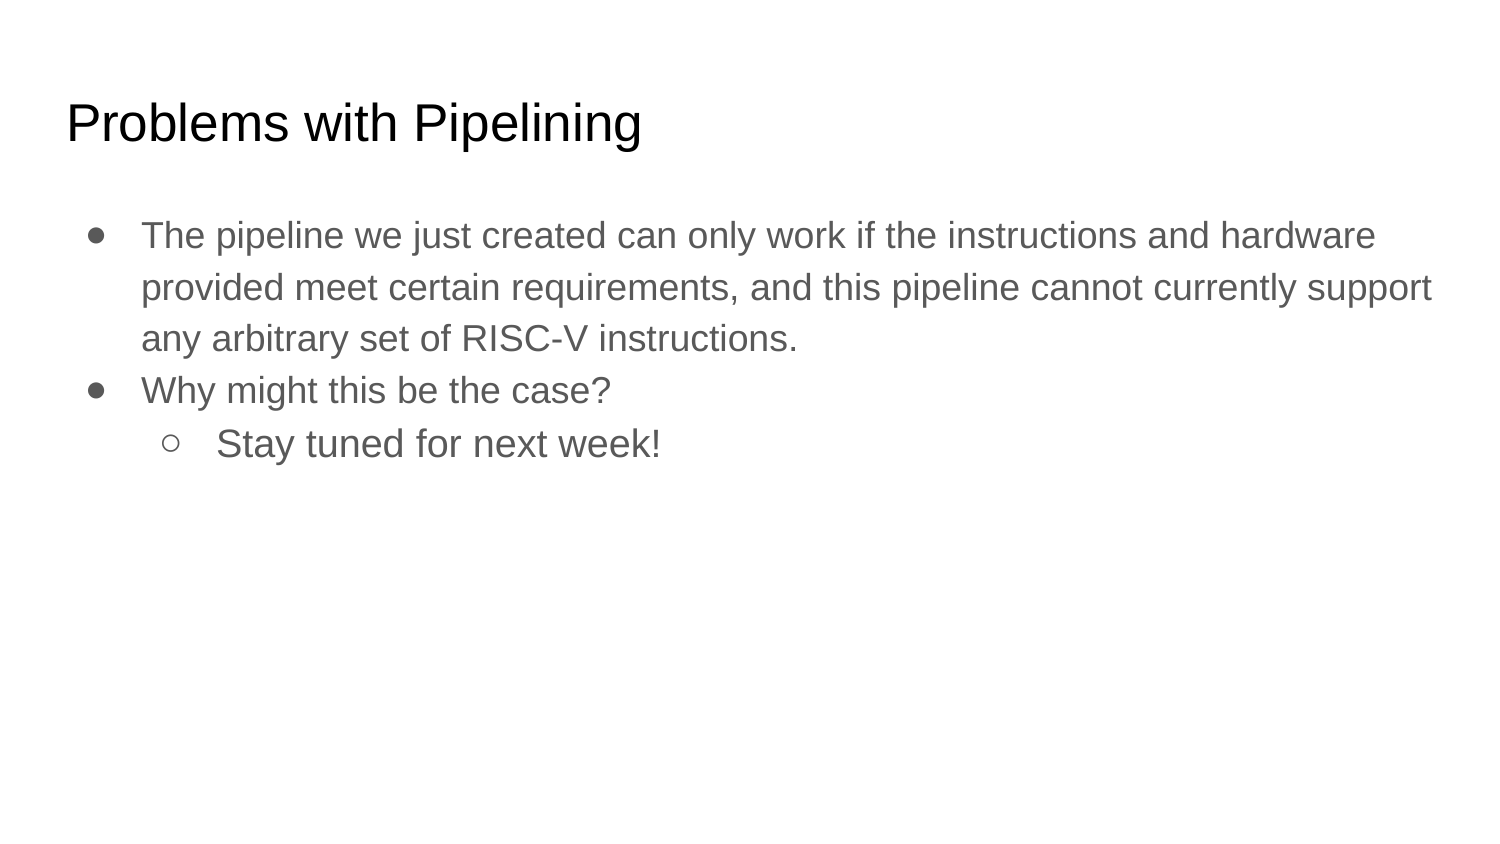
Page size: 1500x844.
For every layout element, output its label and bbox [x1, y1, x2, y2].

list [51, 189, 1449, 750]
title [51, 72, 1449, 167]
